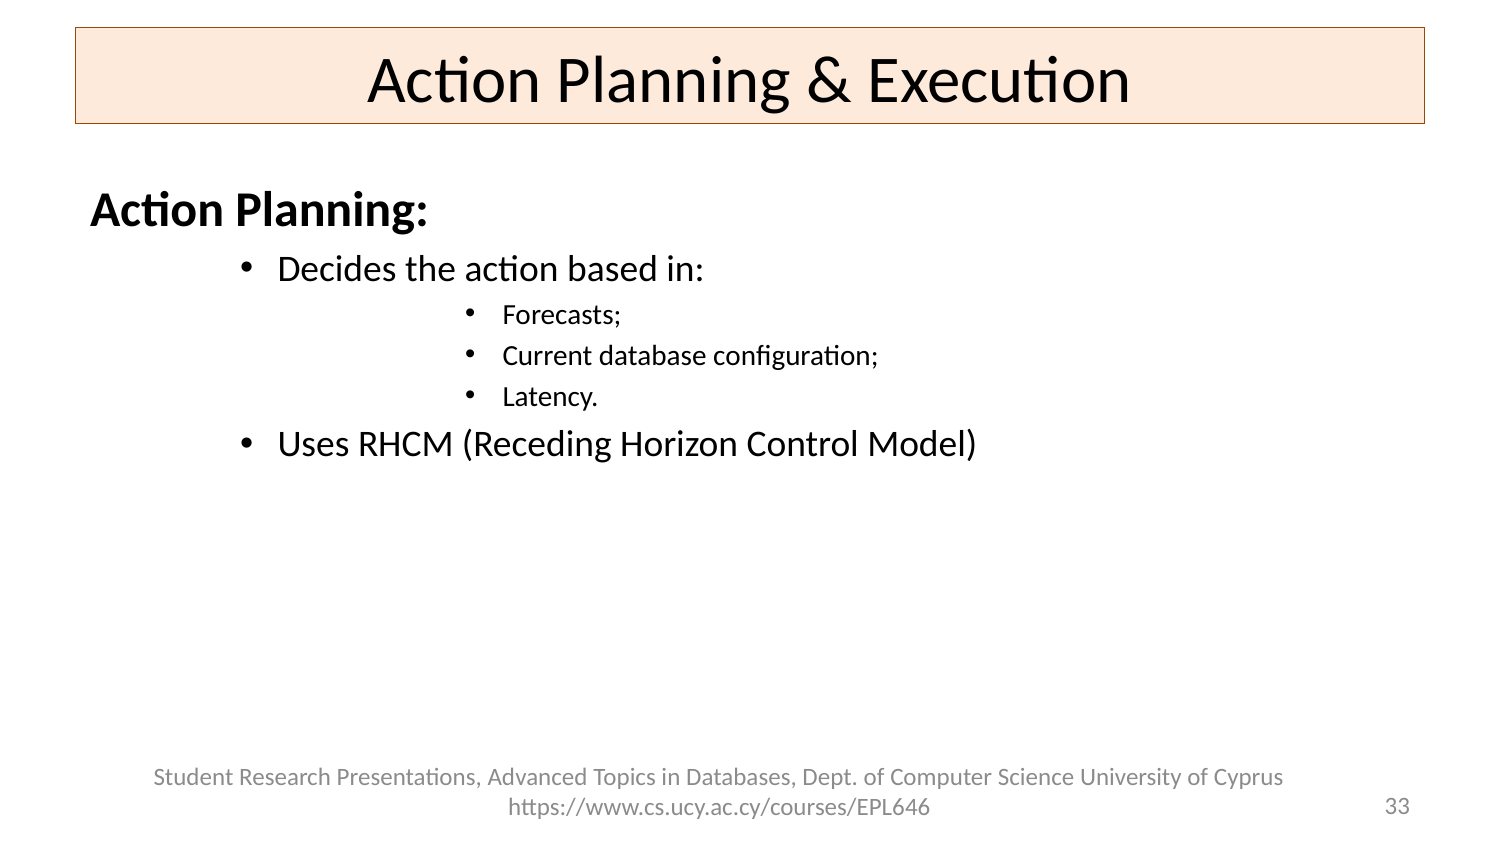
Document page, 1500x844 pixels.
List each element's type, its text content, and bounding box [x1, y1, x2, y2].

footer Student Research Presentations, Advanced Topics in Databases, Dept. of Computer Science University of Cyprus https://www.cs.ucy.ac.cy/courses/EPL646 [75, 753, 1365, 827]
slide_number 33 [1074, 782, 1425, 827]
title Action Planning & Execution [75, 27, 1425, 124]
list Action Planning: Decides the action based in: Forecasts; Current database configuration; Latency. Uses RHCM (Receding Horizon Control Model) [75, 169, 1425, 726]
